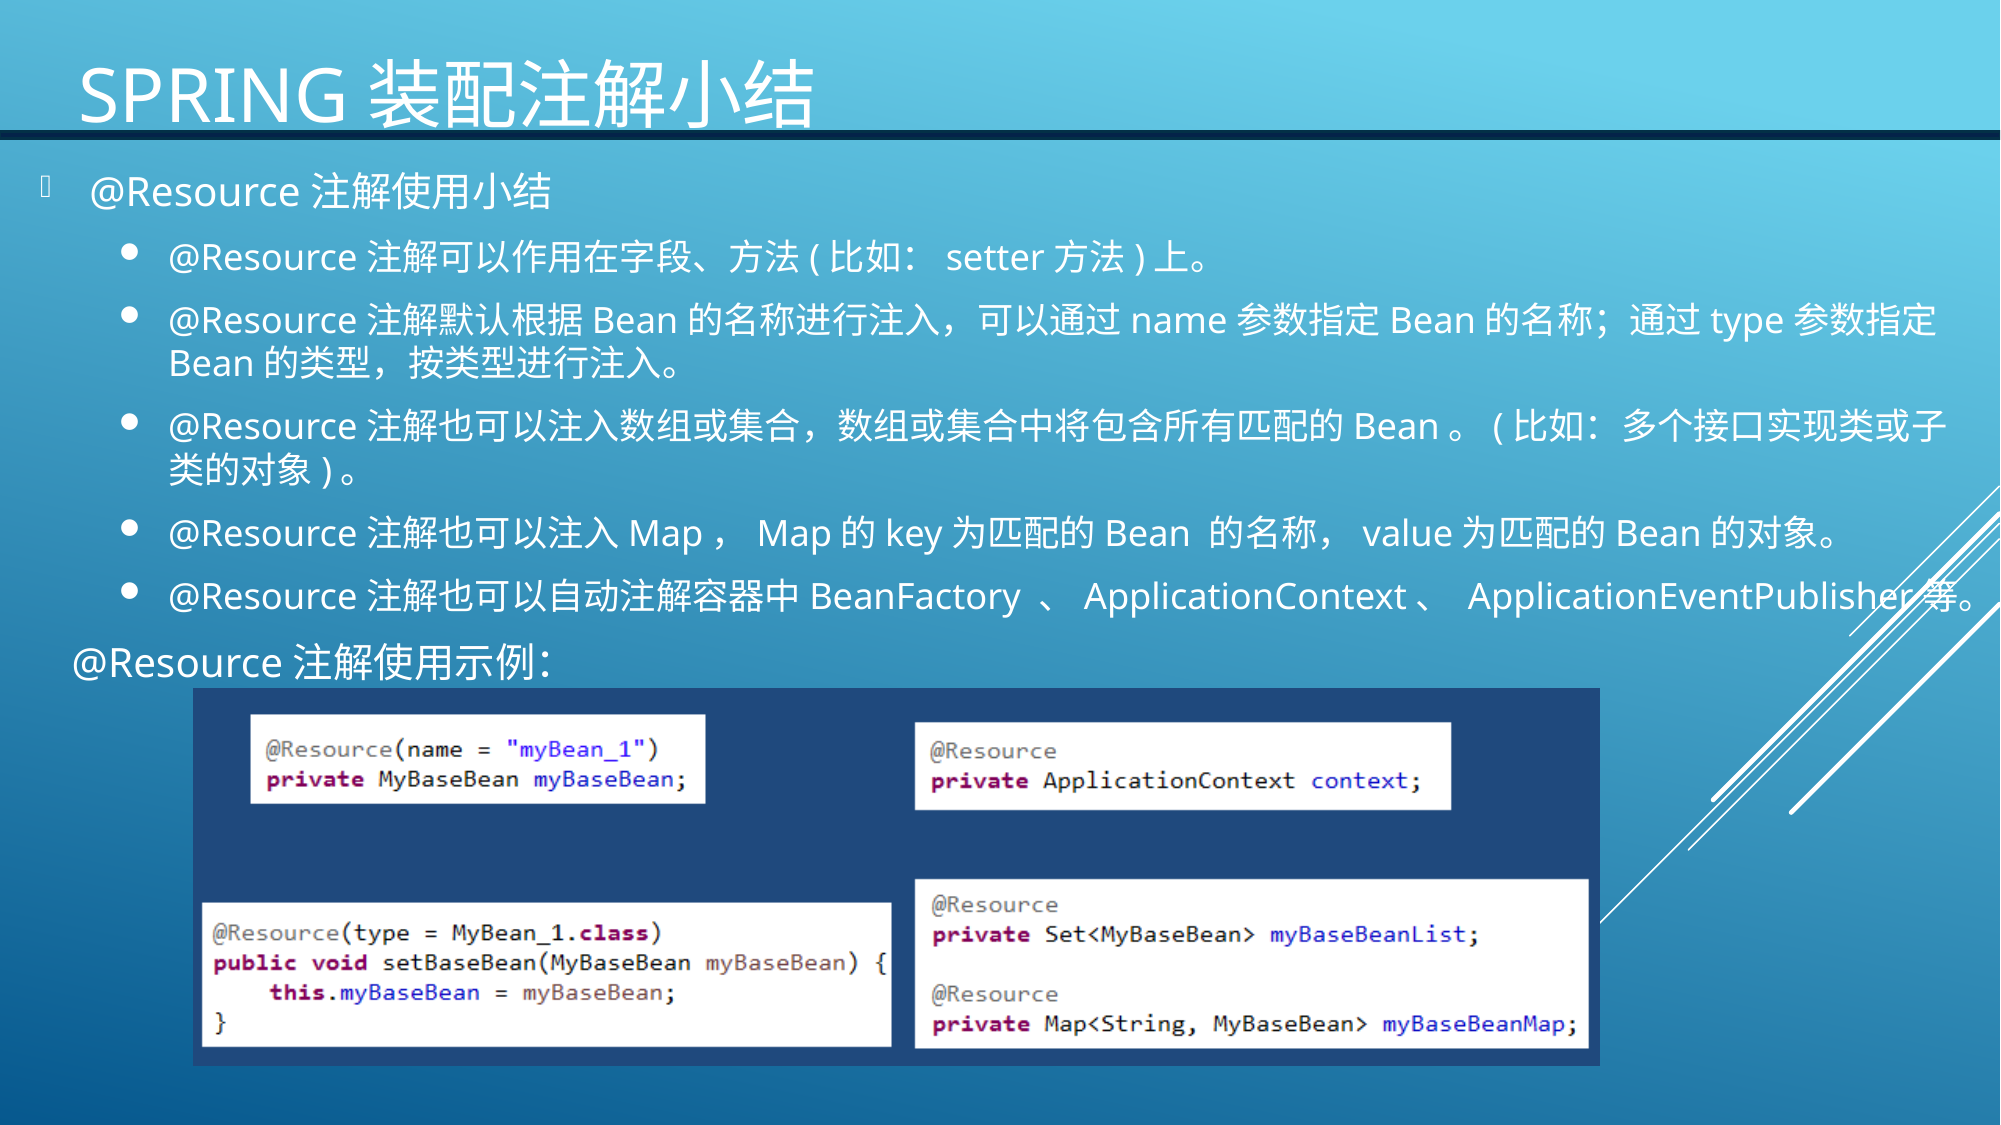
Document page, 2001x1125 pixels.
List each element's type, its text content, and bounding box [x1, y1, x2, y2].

title SPRING装配注解小结 [63, 24, 1464, 158]
text_box @Resource注解使用小结 @Resource注解可以作用在字段、方法(比如：setter方法)上。 @Resource注解默认根据Bean的名称进行注入，可以通过name参数指定Bean的名称；通过type参数指定Bean的类型，按类型进行注入。 @Resource注解也可以注入数组或集合，数组或集合中将包含所有匹配的Bean。(比如：多个接口实现类或子类的对象)。 @Resource注解也可以注入Map，Map的key为匹配的Bean 的名称，value为匹配的Bean的对象。 @Resource注解也可以自动注解容器中BeanFactory 、ApplicationContext、 ApplicationEventPublisher等。 @Resource注解使用示例： [25, 158, 1976, 712]
picture [193, 688, 1600, 1066]
